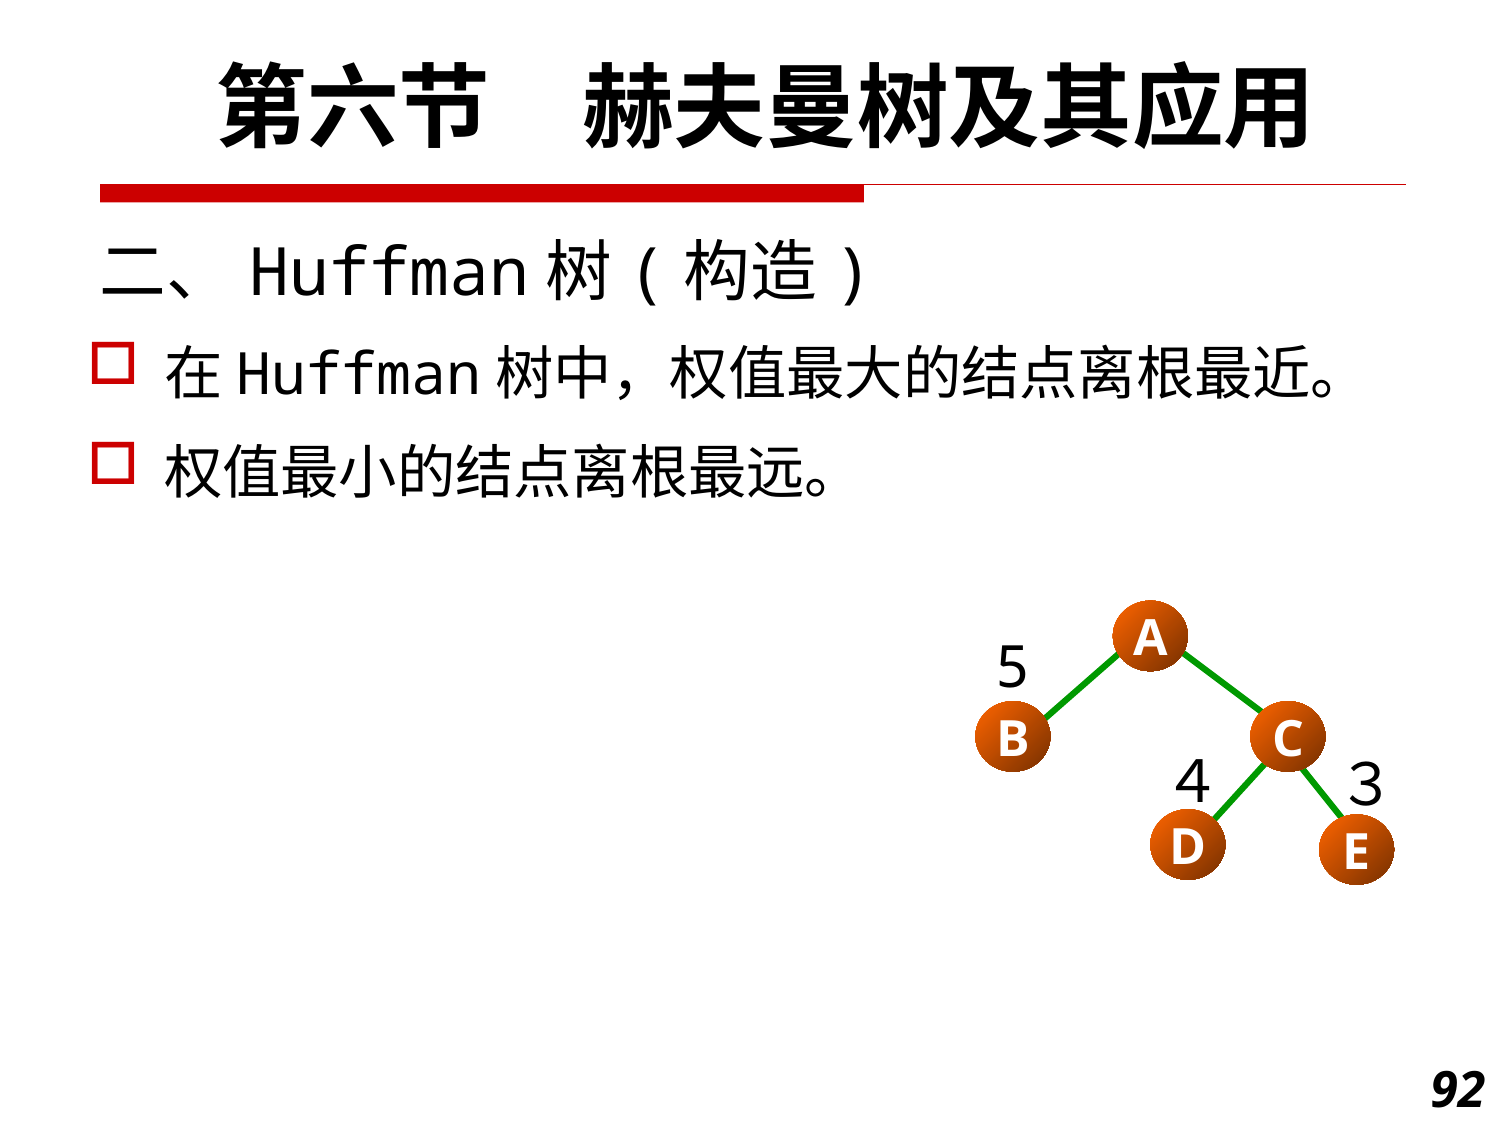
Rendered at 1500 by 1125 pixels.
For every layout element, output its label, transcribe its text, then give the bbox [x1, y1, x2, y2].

text_box 第六节 赫夫曼树及其应用 [72, 53, 1460, 168]
text_box 92 [1400, 1049, 1500, 1125]
list 在Huffman树中，权值最大的结点离根最近。 权值最小的结点离根最远。 [72, 328, 1500, 1004]
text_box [975, 600, 1395, 885]
title 二、Huffman树(构造) [84, 203, 1023, 317]
